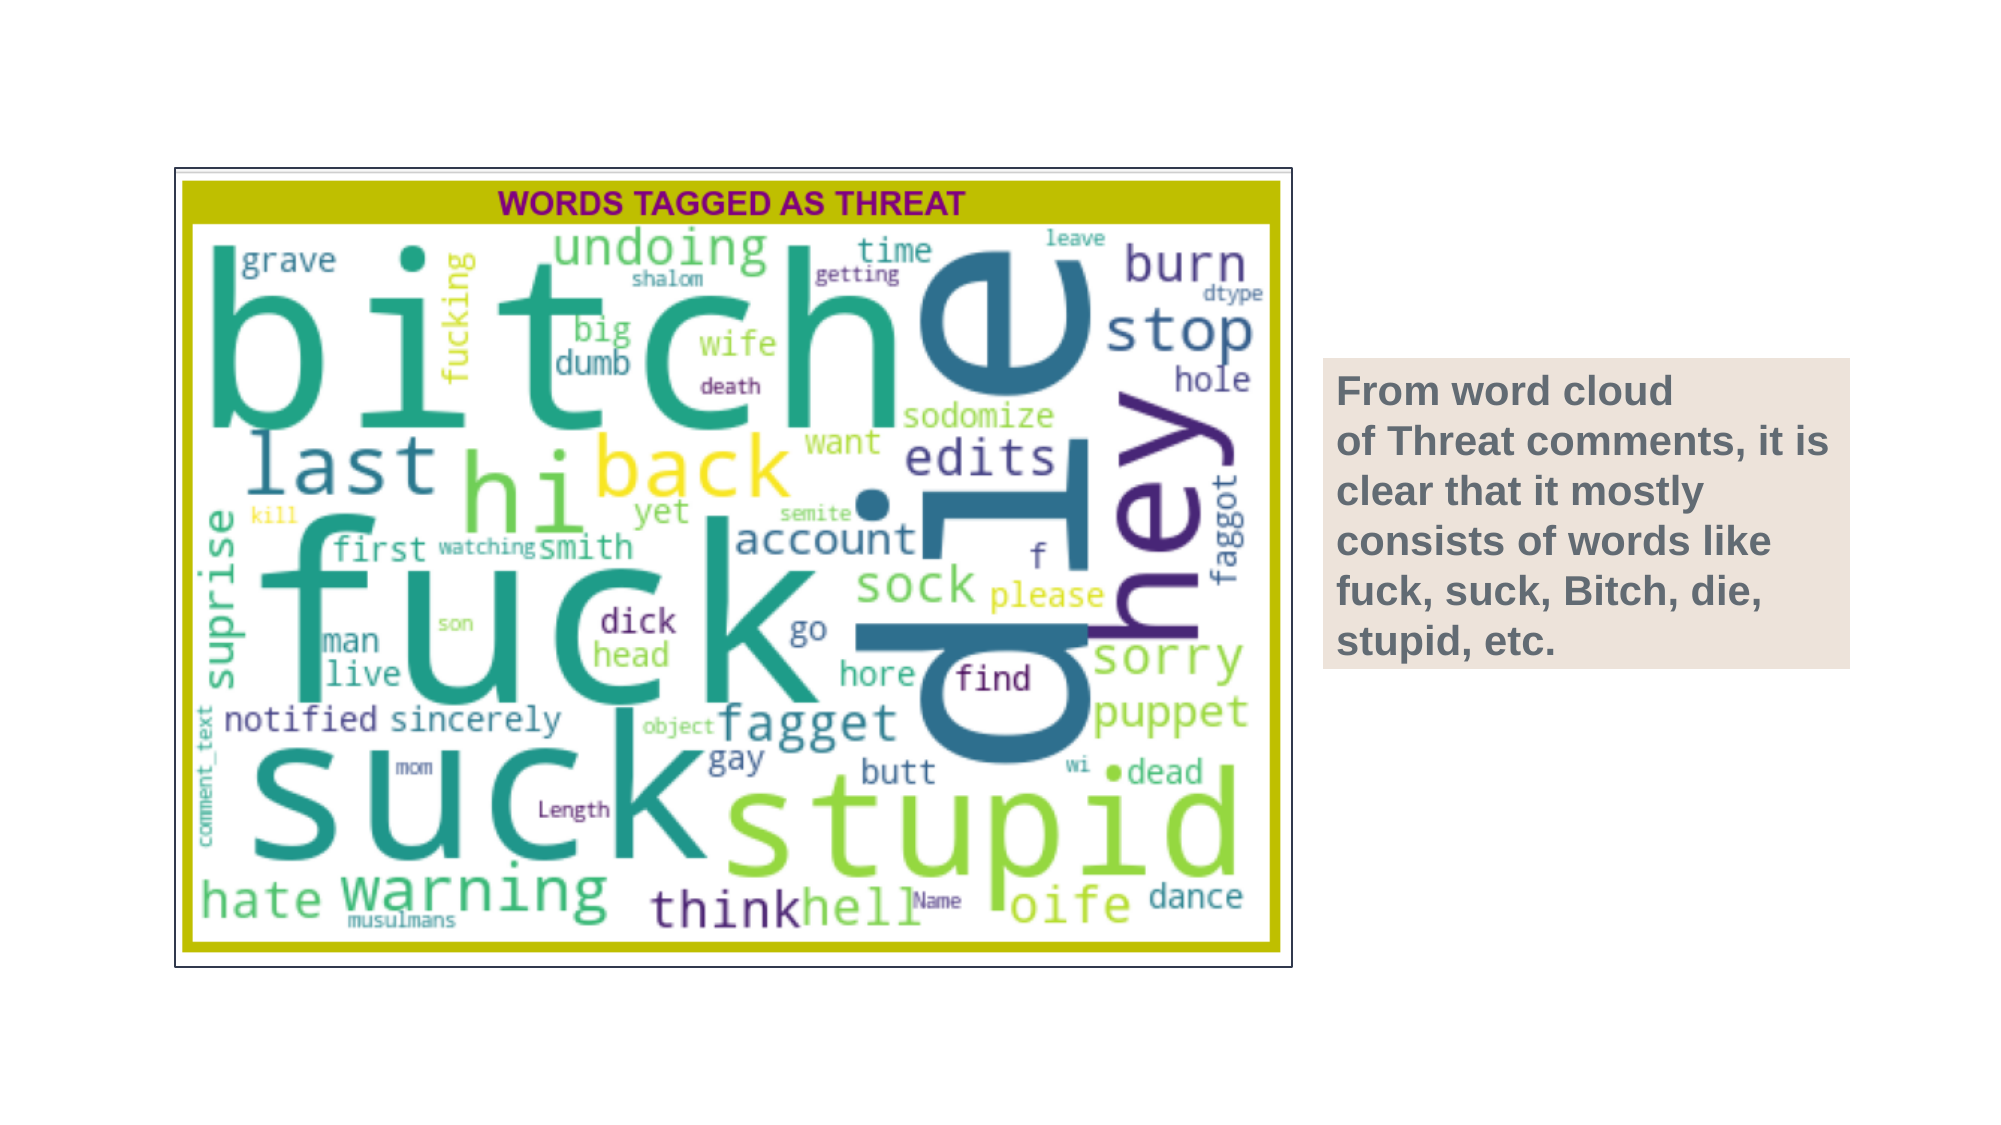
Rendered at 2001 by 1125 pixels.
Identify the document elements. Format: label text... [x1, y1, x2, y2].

text_box From word cloud of Threat comments, it is clear that it mostly consists of words like fuck, suck, Bitch, die, stupid, etc. [1321, 356, 1852, 672]
picture [175, 169, 1291, 966]
